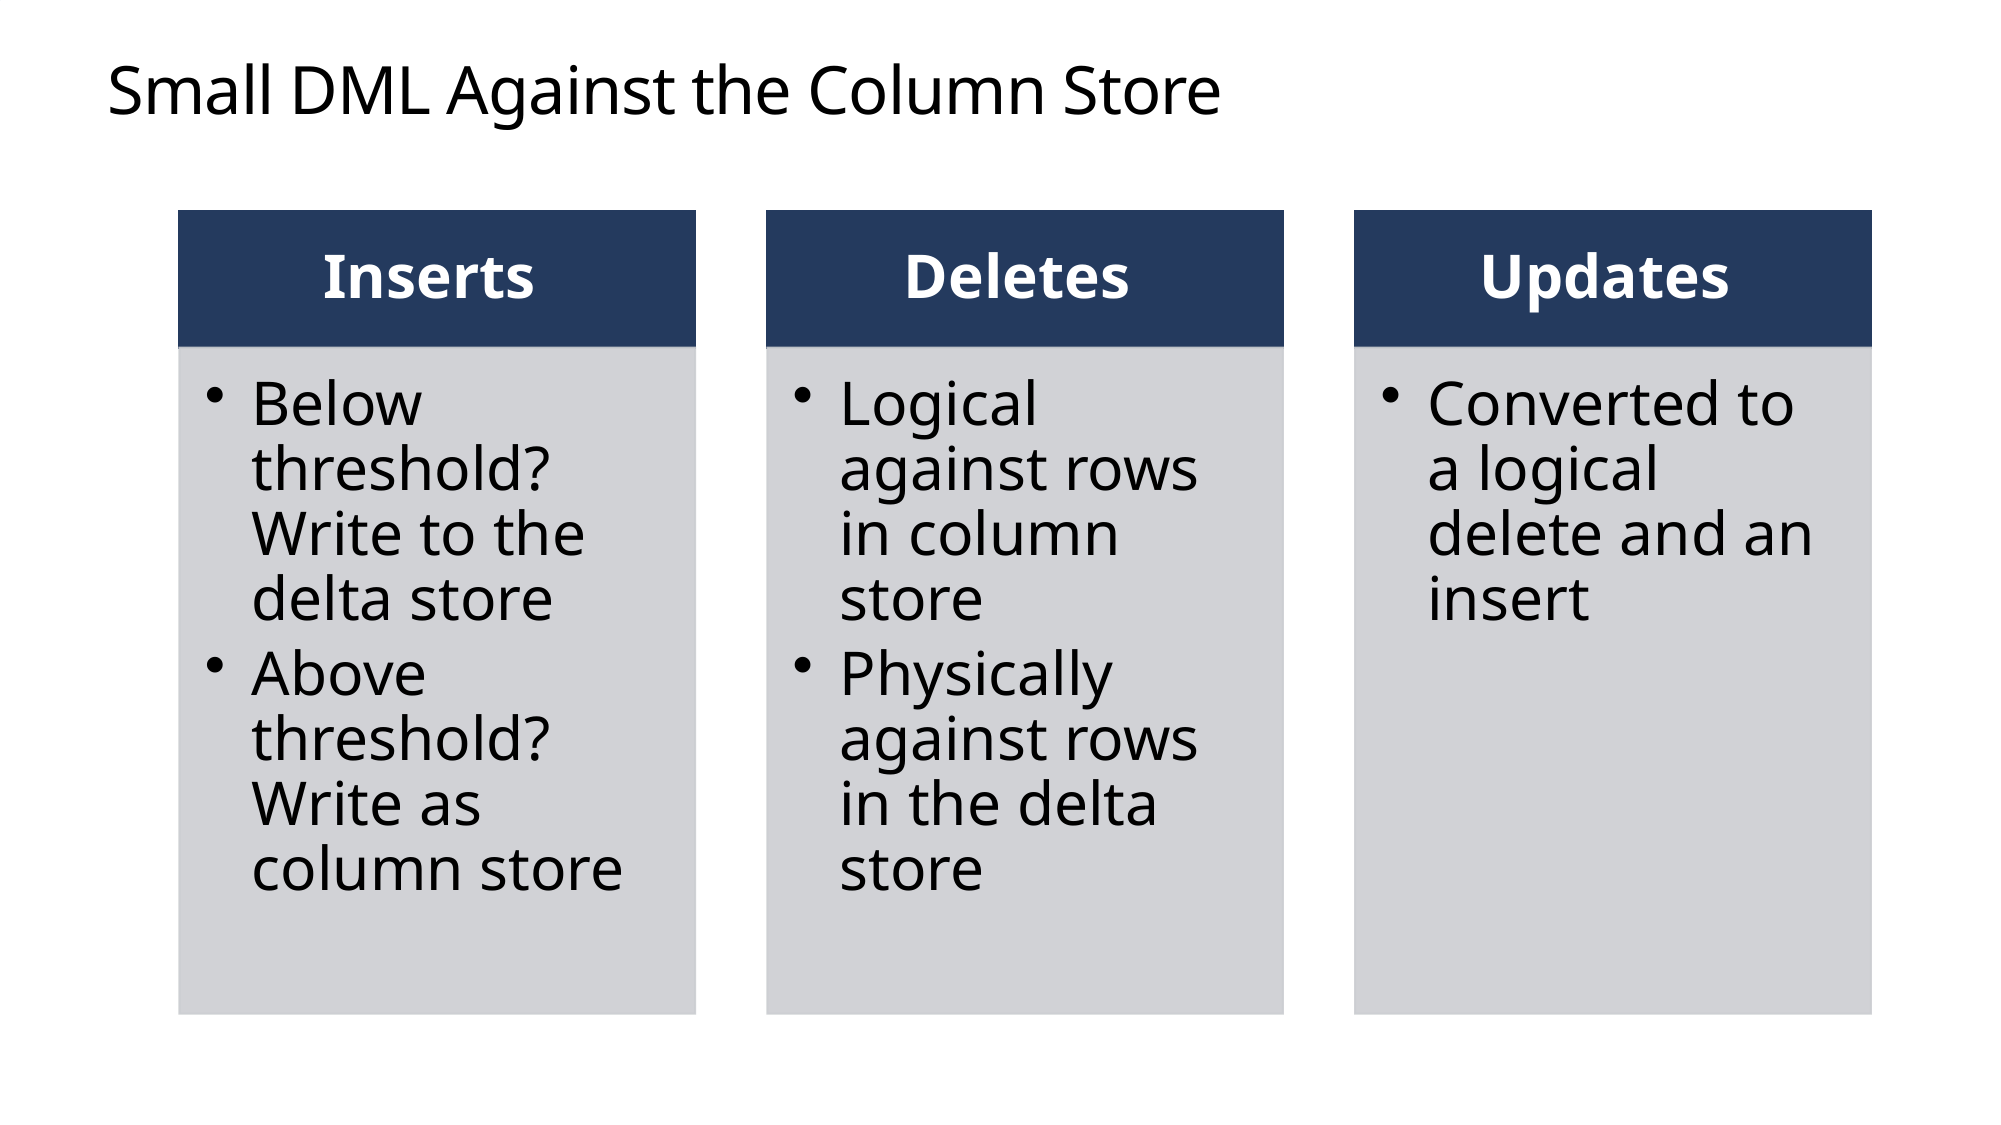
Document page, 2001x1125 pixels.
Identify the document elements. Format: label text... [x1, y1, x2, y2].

title Small DML Against the Column Store [107, 52, 1893, 129]
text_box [178, 200, 1872, 1024]
